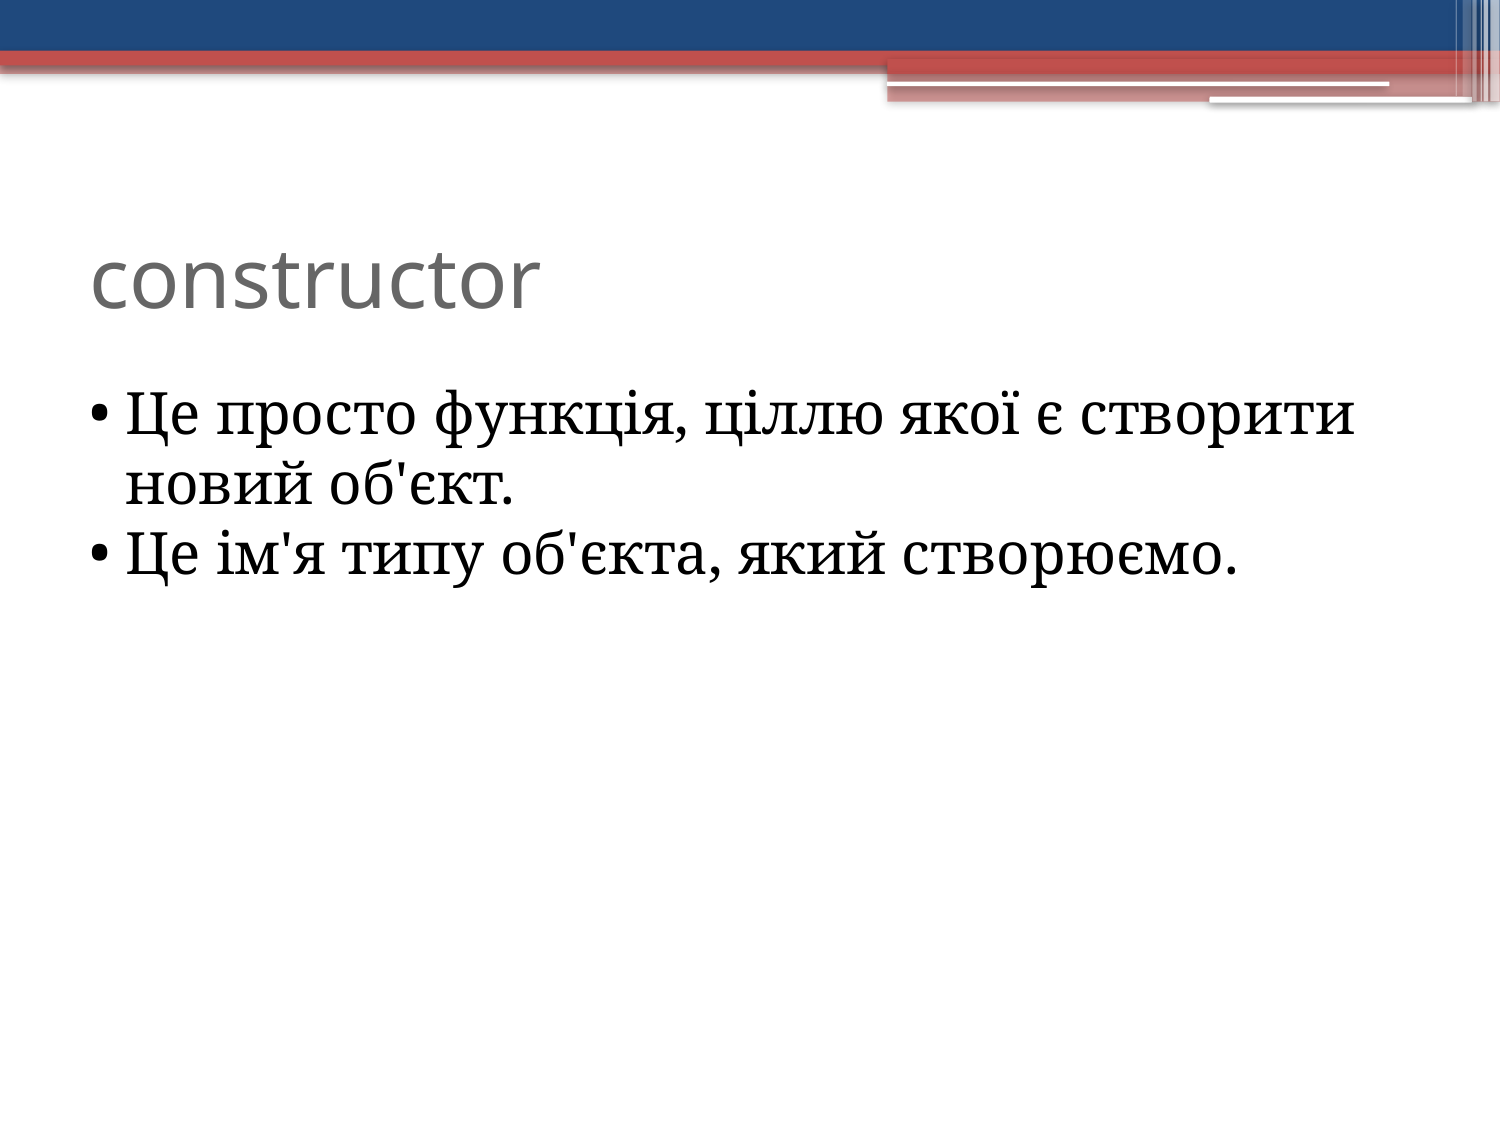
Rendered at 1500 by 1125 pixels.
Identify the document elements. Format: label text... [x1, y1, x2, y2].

text_box constructor [75, 187, 1425, 363]
text_box Це просто функція, ціллю якої є створити новий об'єкт. Це ім'я типу об'єкта, який створюємо. [75, 368, 1425, 1079]
